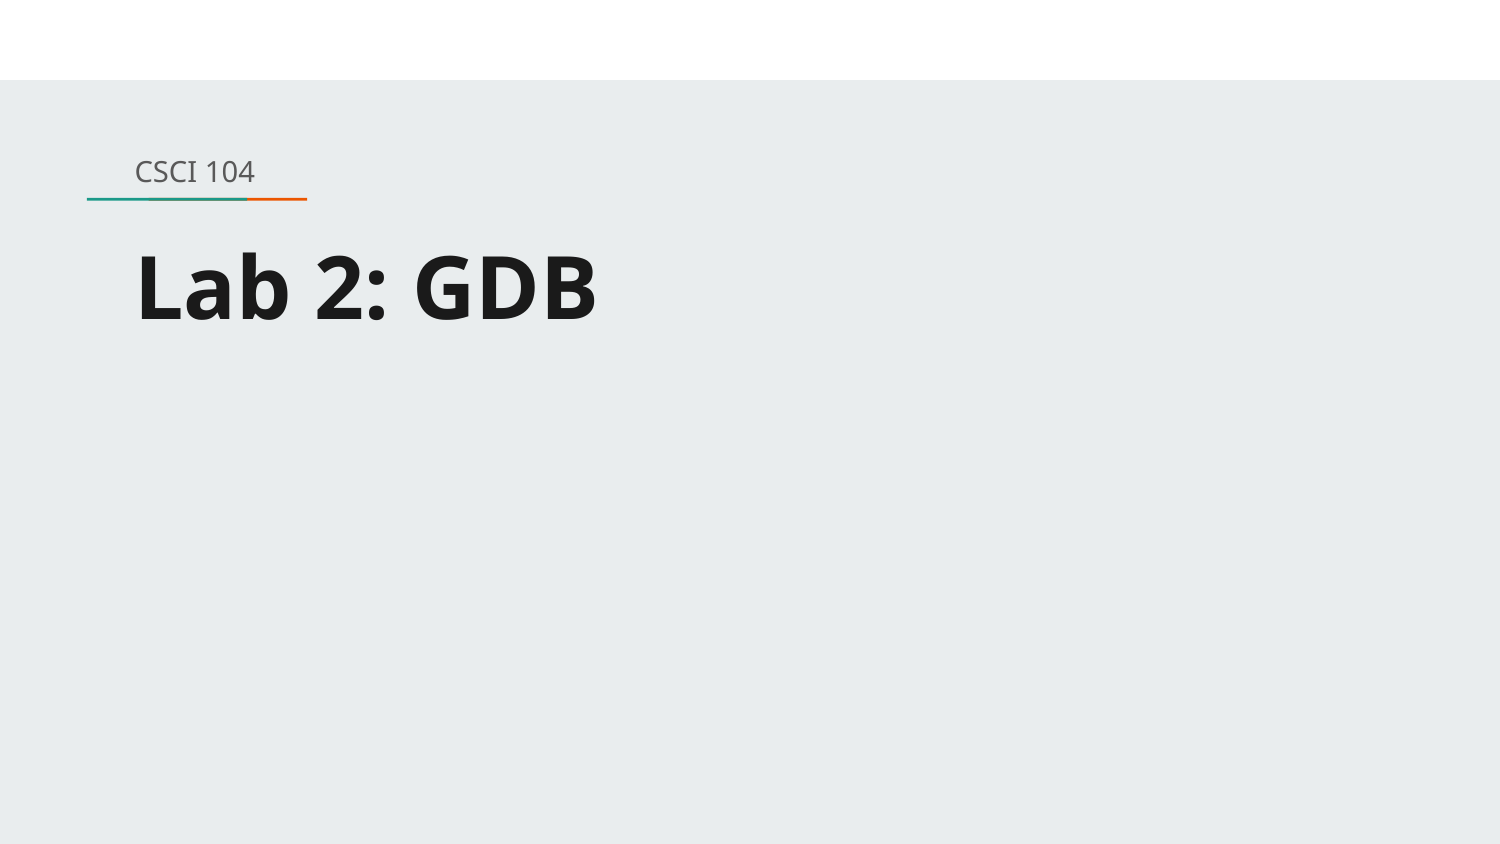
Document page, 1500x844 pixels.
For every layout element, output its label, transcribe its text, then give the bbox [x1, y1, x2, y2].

subtitle CSCI 104 [119, 138, 305, 658]
title Lab 2: GDB [305, 216, 1381, 490]
